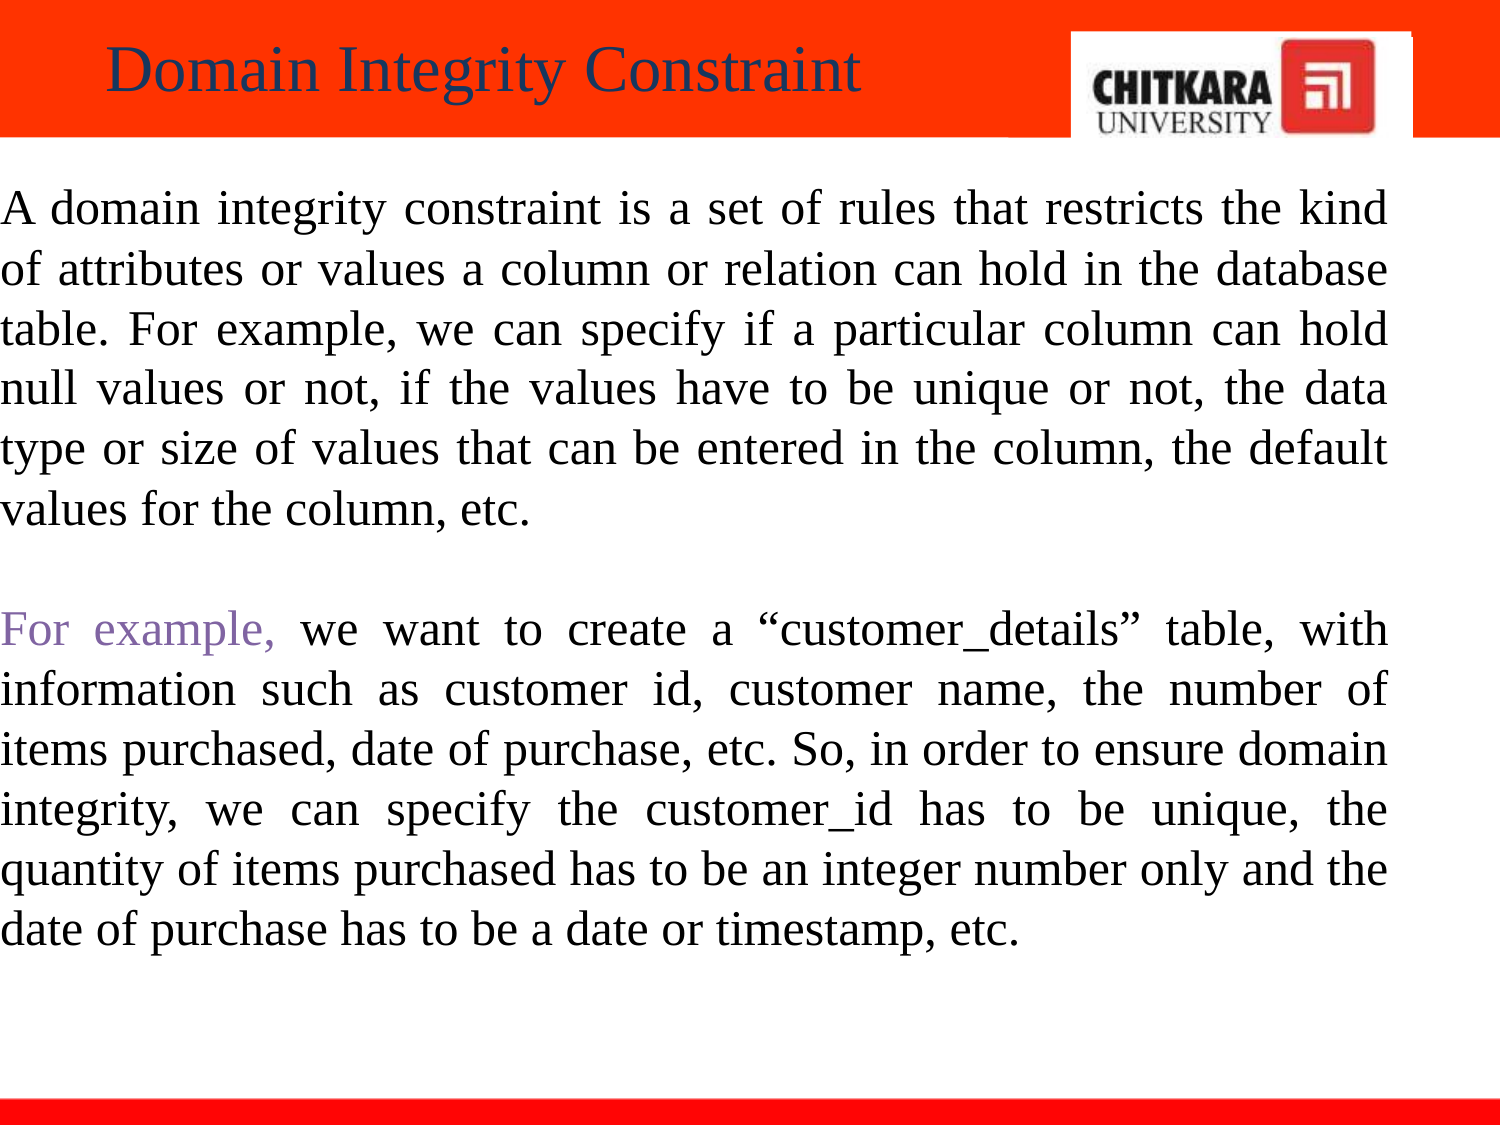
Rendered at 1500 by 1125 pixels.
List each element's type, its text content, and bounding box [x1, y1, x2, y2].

picture [1074, 37, 1390, 138]
list A domain integrity constraint is a set of rules that restricts the kind of attributes or values a column or relation can hold in the database table. For example, we can specify if a particular column can hold null values or not, if the values have to be unique or not, the data type or size of values that can be entered in the column, the default values for the column, etc. For example, we want to create a “customer_details” table, with information such as customer id, customer name, the number of items purchased, date of purchase, etc. So, in order to ensure domain integrity, we can specify the customer_id has to be unique, the quantity of items purchased has to be an integer number only and the date of purchase has to be a date or timestamp, etc. [0, 174, 1390, 962]
picture [0, 1098, 1500, 1125]
title Domain Integrity Constraint [105, 24, 876, 109]
